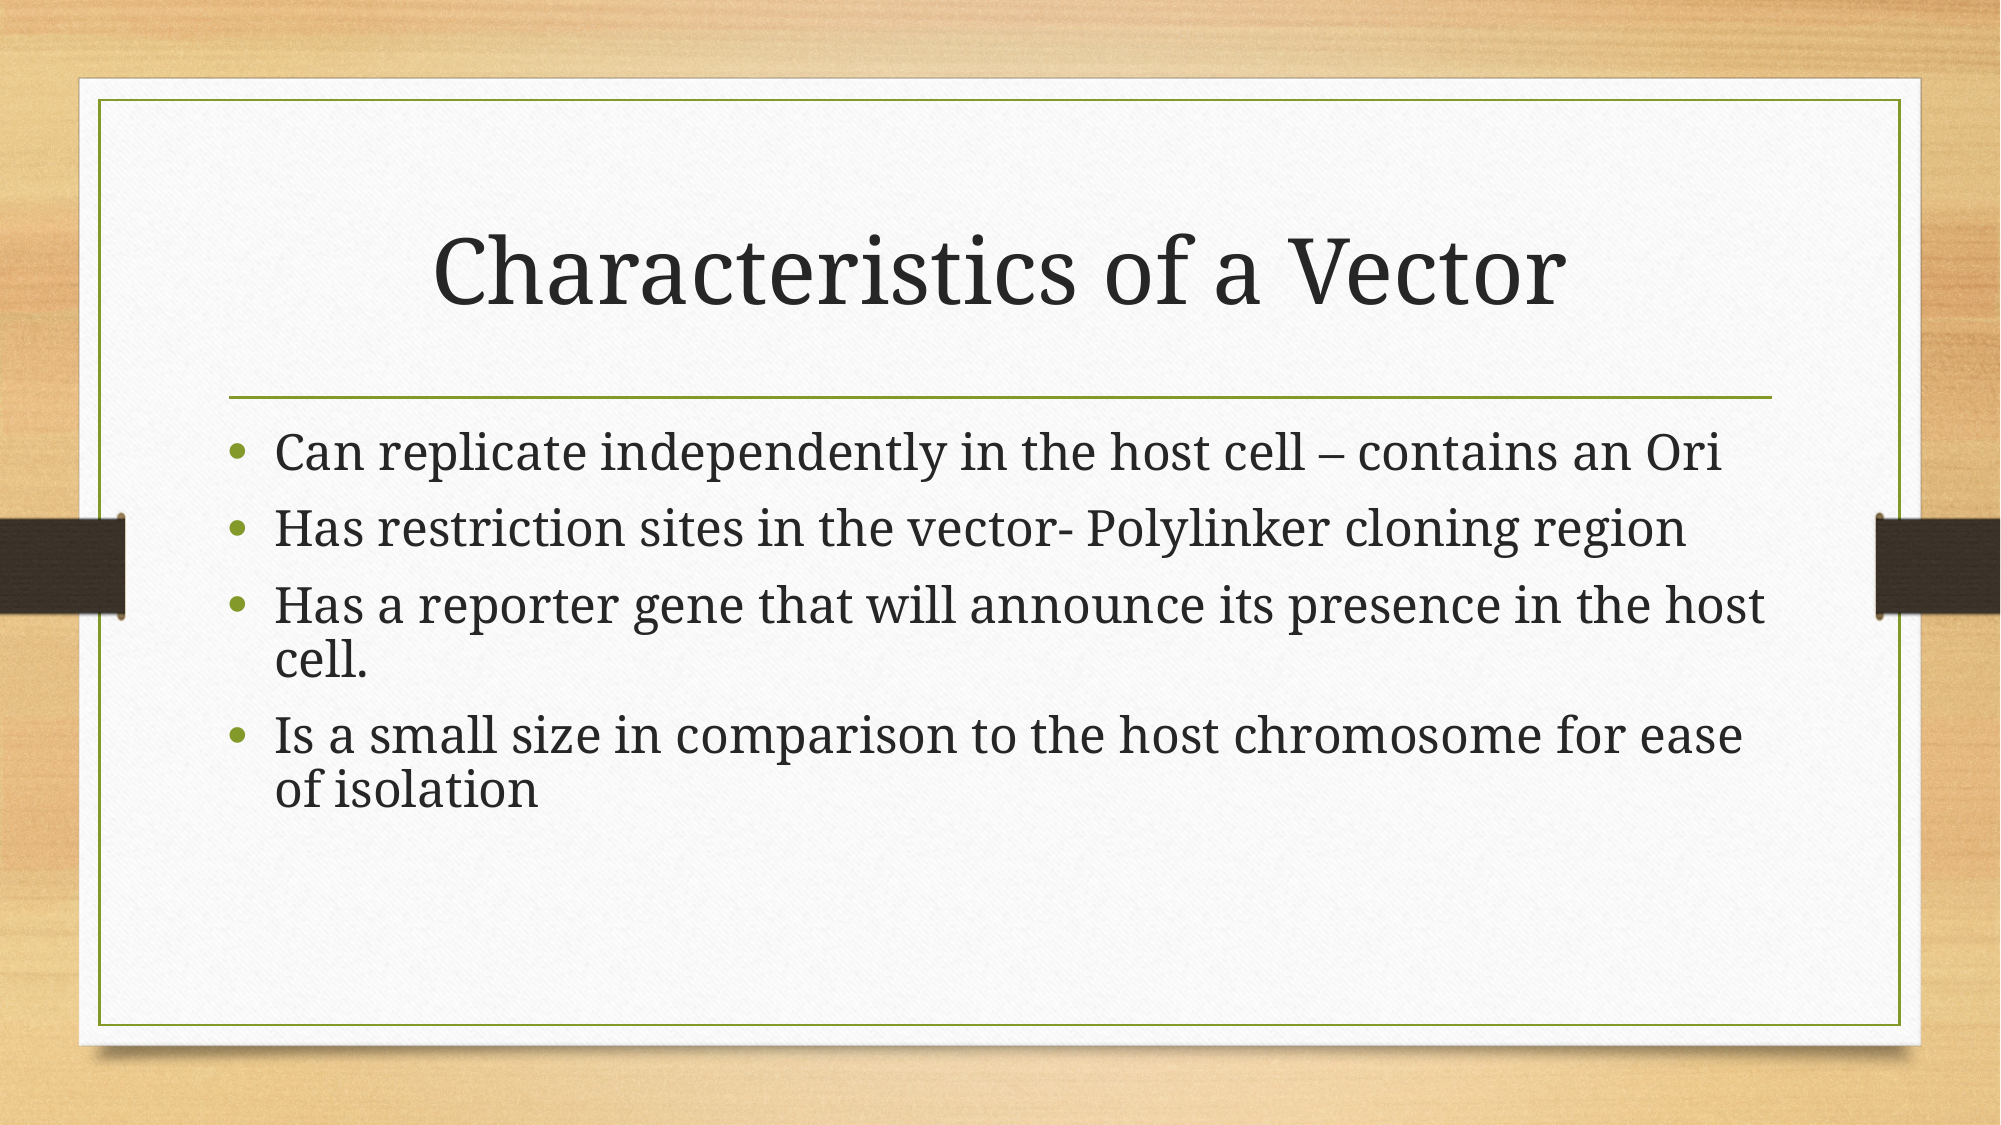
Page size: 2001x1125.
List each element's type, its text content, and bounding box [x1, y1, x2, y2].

picture [0, 0, 2001, 1125]
list Can replicate independently in the host cell – contains an Ori Has restriction sites in the vector- Polylinker cloning region Has a reporter gene that will announce its presence in the host cell. Is a small size in comparison to the host chromosome for ease of isolation [212, 419, 1788, 964]
title Characteristics of a Vector [212, 161, 1788, 375]
